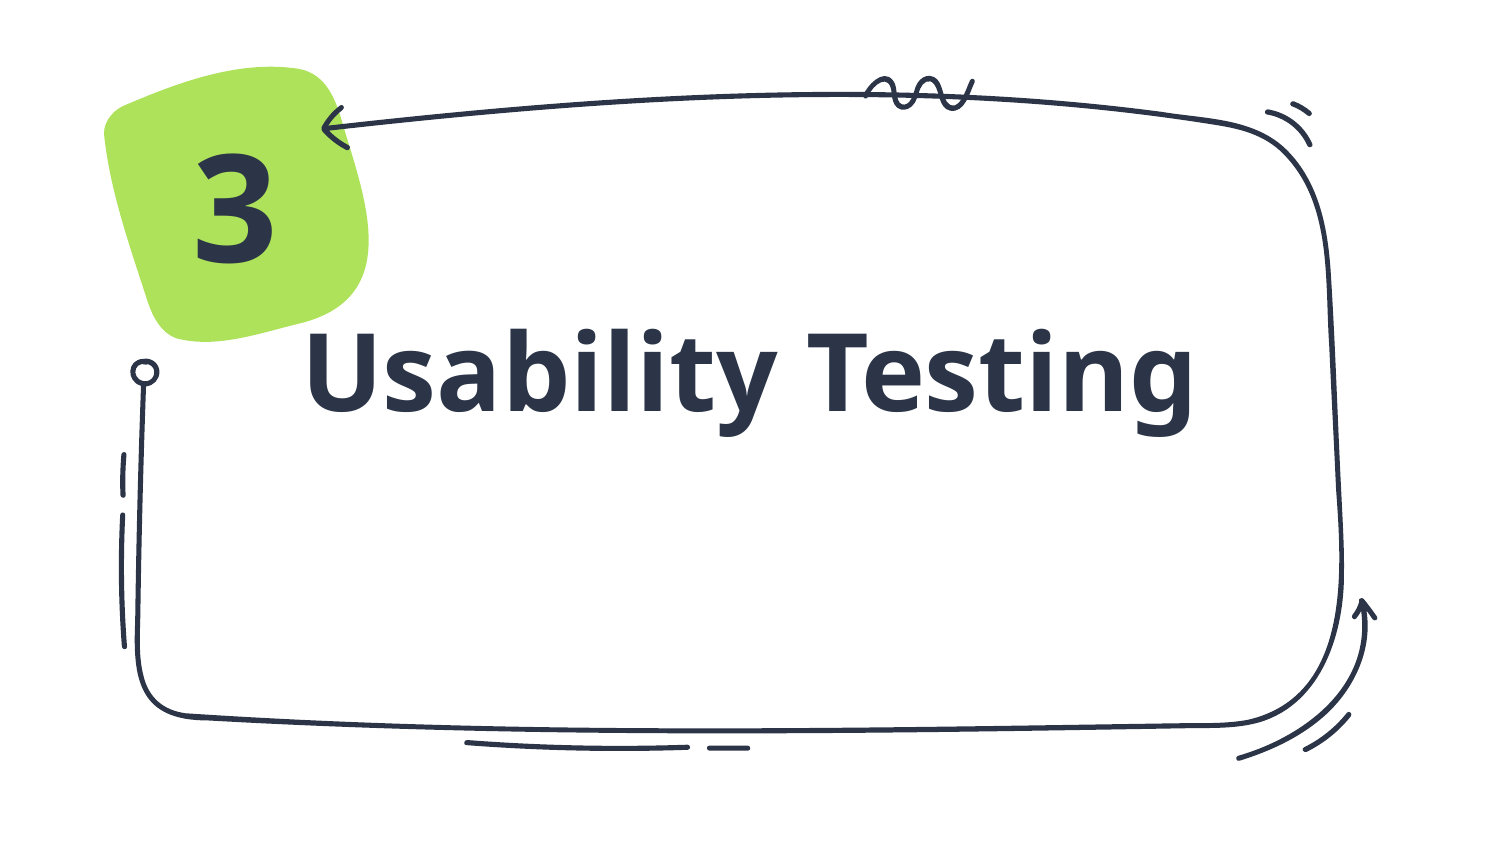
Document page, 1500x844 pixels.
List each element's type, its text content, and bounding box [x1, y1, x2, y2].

title Usability Testing [290, 324, 1210, 435]
text_box 3 [112, 80, 358, 325]
